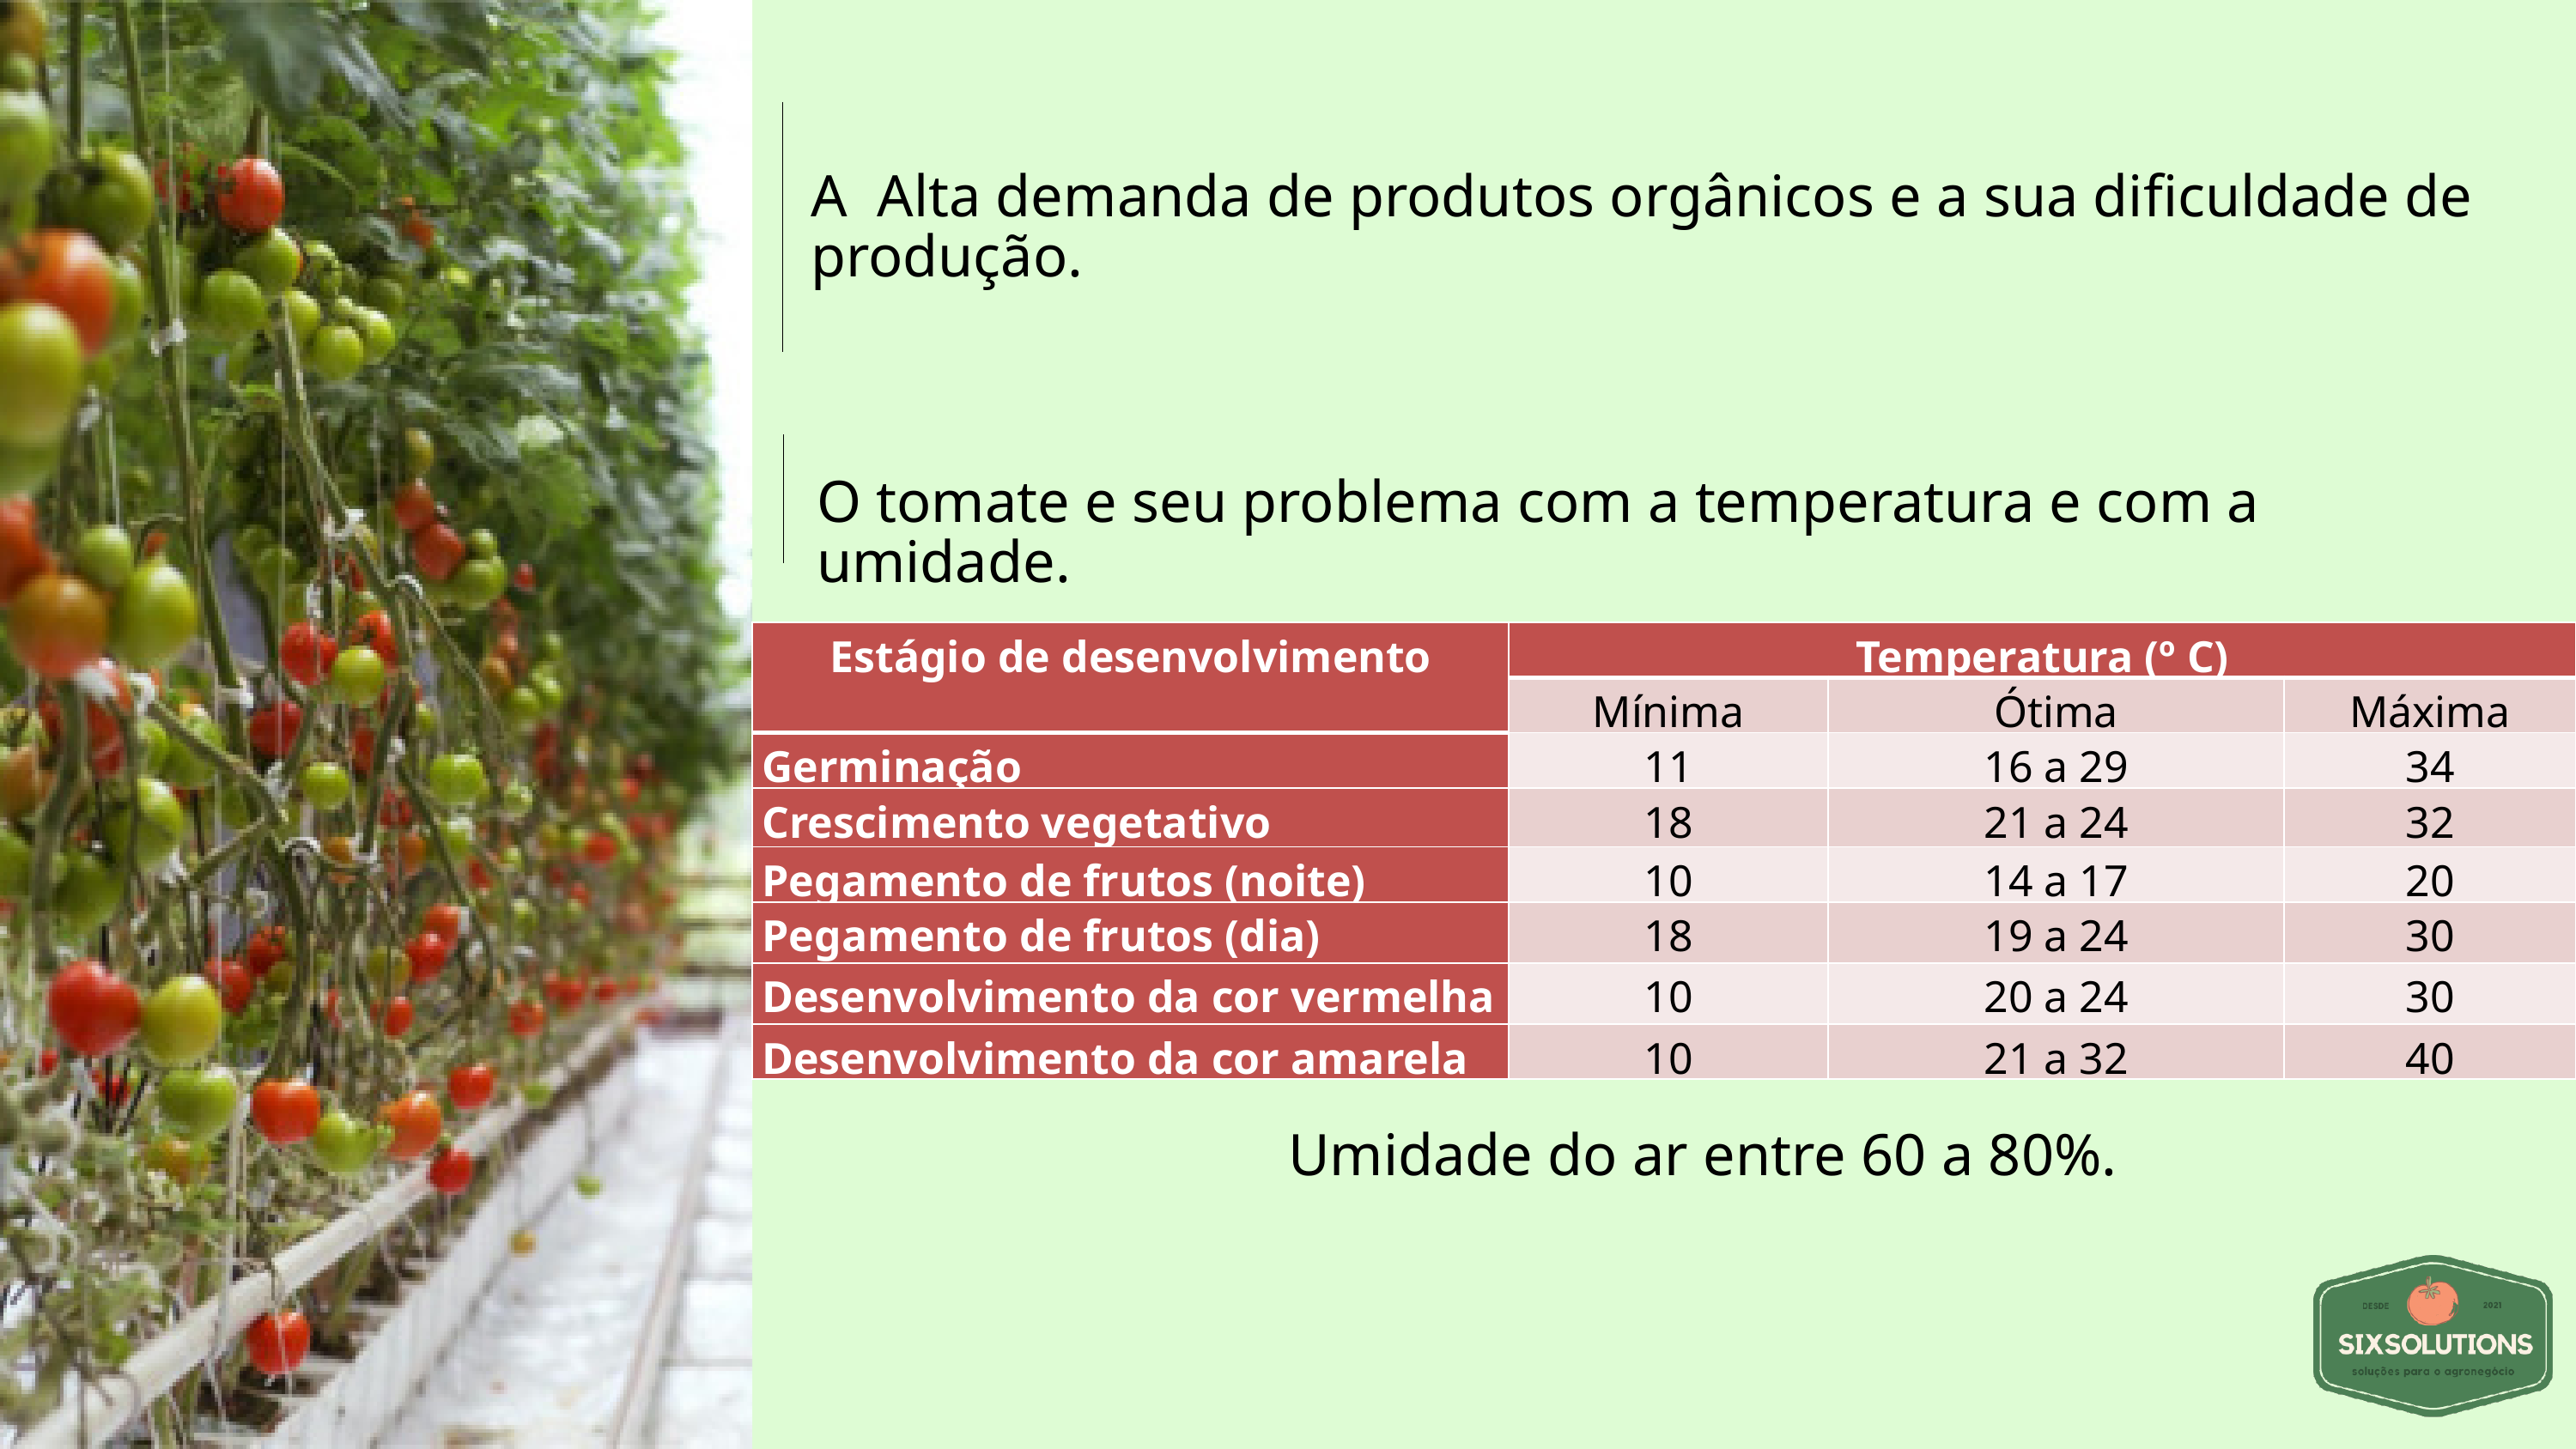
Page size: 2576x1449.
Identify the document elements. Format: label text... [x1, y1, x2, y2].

table_cell 21 a 24 [1829, 789, 2283, 846]
table_cell 21 a 32 [1829, 1025, 2283, 1078]
table_cell 10 [1510, 847, 1827, 901]
table_cell 10 [1510, 964, 1827, 1023]
table_header Estágio de desenvolvimento [756, 623, 1508, 731]
table_cell 20 [2285, 847, 2575, 901]
table_cell 40 [2285, 1025, 2575, 1078]
table_cell 14 a 17 [1829, 847, 2283, 901]
table_header Temperatura (º C) [1510, 623, 2575, 676]
picture [0, 0, 753, 1449]
table_cell 16 a 29 [1829, 733, 2283, 787]
text_box Umidade do ar entre 60 a 80%. [1287, 1127, 2162, 1188]
table_cell 19 a 24 [1829, 903, 2283, 962]
table_cell 18 [1510, 903, 1827, 962]
table_cell Ótima [1829, 680, 2283, 732]
table_cell 32 [2285, 789, 2575, 846]
text_box A Alta demanda de produtos orgânicos e a sua dificuldade de produção. [811, 168, 2501, 289]
table_cell Mínima [1510, 680, 1827, 732]
table_cell Pegamento de frutos (noite) [756, 847, 1508, 901]
table_cell 11 [1510, 733, 1827, 787]
table_cell 30 [2285, 903, 2575, 962]
table_cell Máxima [2285, 680, 2575, 732]
text_box O tomate e seu problema com a temperatura e com a umidade. [816, 474, 2501, 595]
table_cell 20 a 24 [1829, 964, 2283, 1023]
table_cell Germinação [756, 735, 1508, 787]
table_cell 10 [1510, 1025, 1827, 1078]
table_cell 34 [2285, 733, 2575, 787]
table_cell 18 [1510, 789, 1827, 846]
table_cell Desenvolvimento da cor amarela [756, 1025, 1508, 1078]
table_cell Pegamento de frutos (dia) [756, 903, 1508, 962]
table_cell Desenvolvimento da cor vermelha [756, 964, 1508, 1023]
picture [2308, 1249, 2560, 1421]
table_cell Crescimento vegetativo [756, 789, 1508, 846]
table_cell 30 [2285, 964, 2575, 1023]
